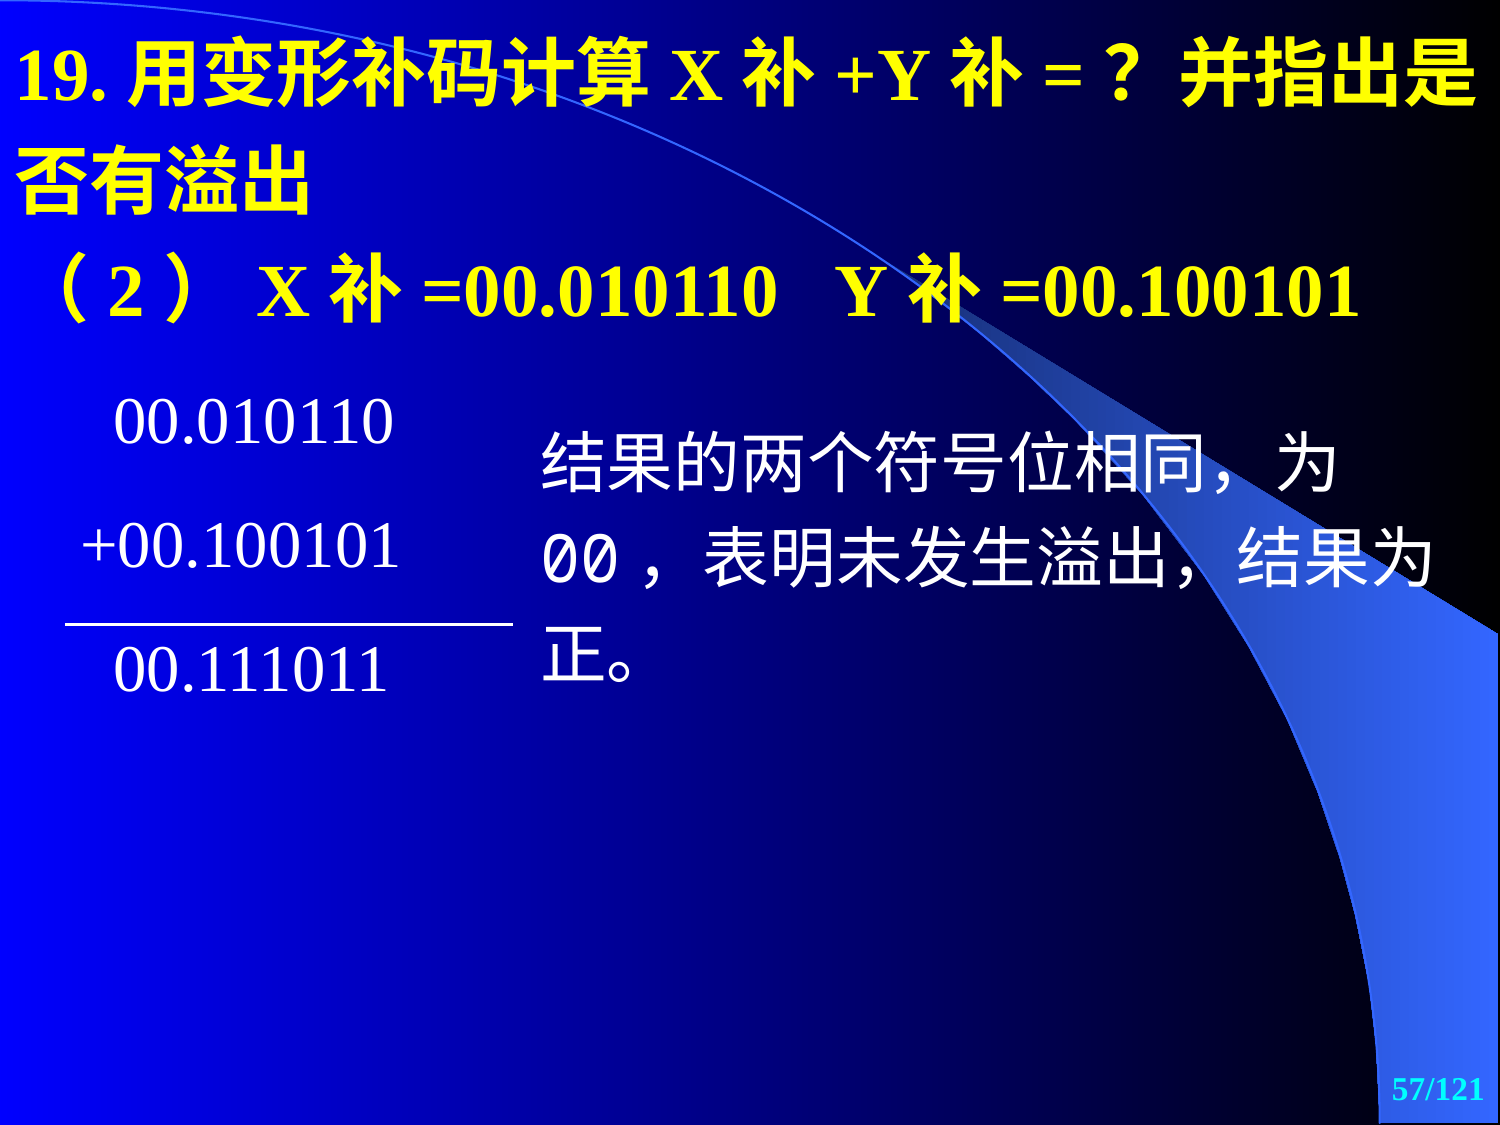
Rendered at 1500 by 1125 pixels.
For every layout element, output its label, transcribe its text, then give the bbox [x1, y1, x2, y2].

table_cell +00.100101 [65, 501, 513, 623]
table_cell 00.111011 [65, 626, 513, 748]
table_header 00.010110 [65, 377, 513, 501]
slide_number 57/121 [1316, 1049, 1500, 1125]
text_box 19.用变形补码计算X补+Y补=？并指出是否有溢出 （2）X补=00.010110 Y补=00.100101 [0, 0, 1500, 339]
text_box 结果的两个符号位相同，为00，表明未发生溢出，结果为正。 [525, 397, 1471, 700]
